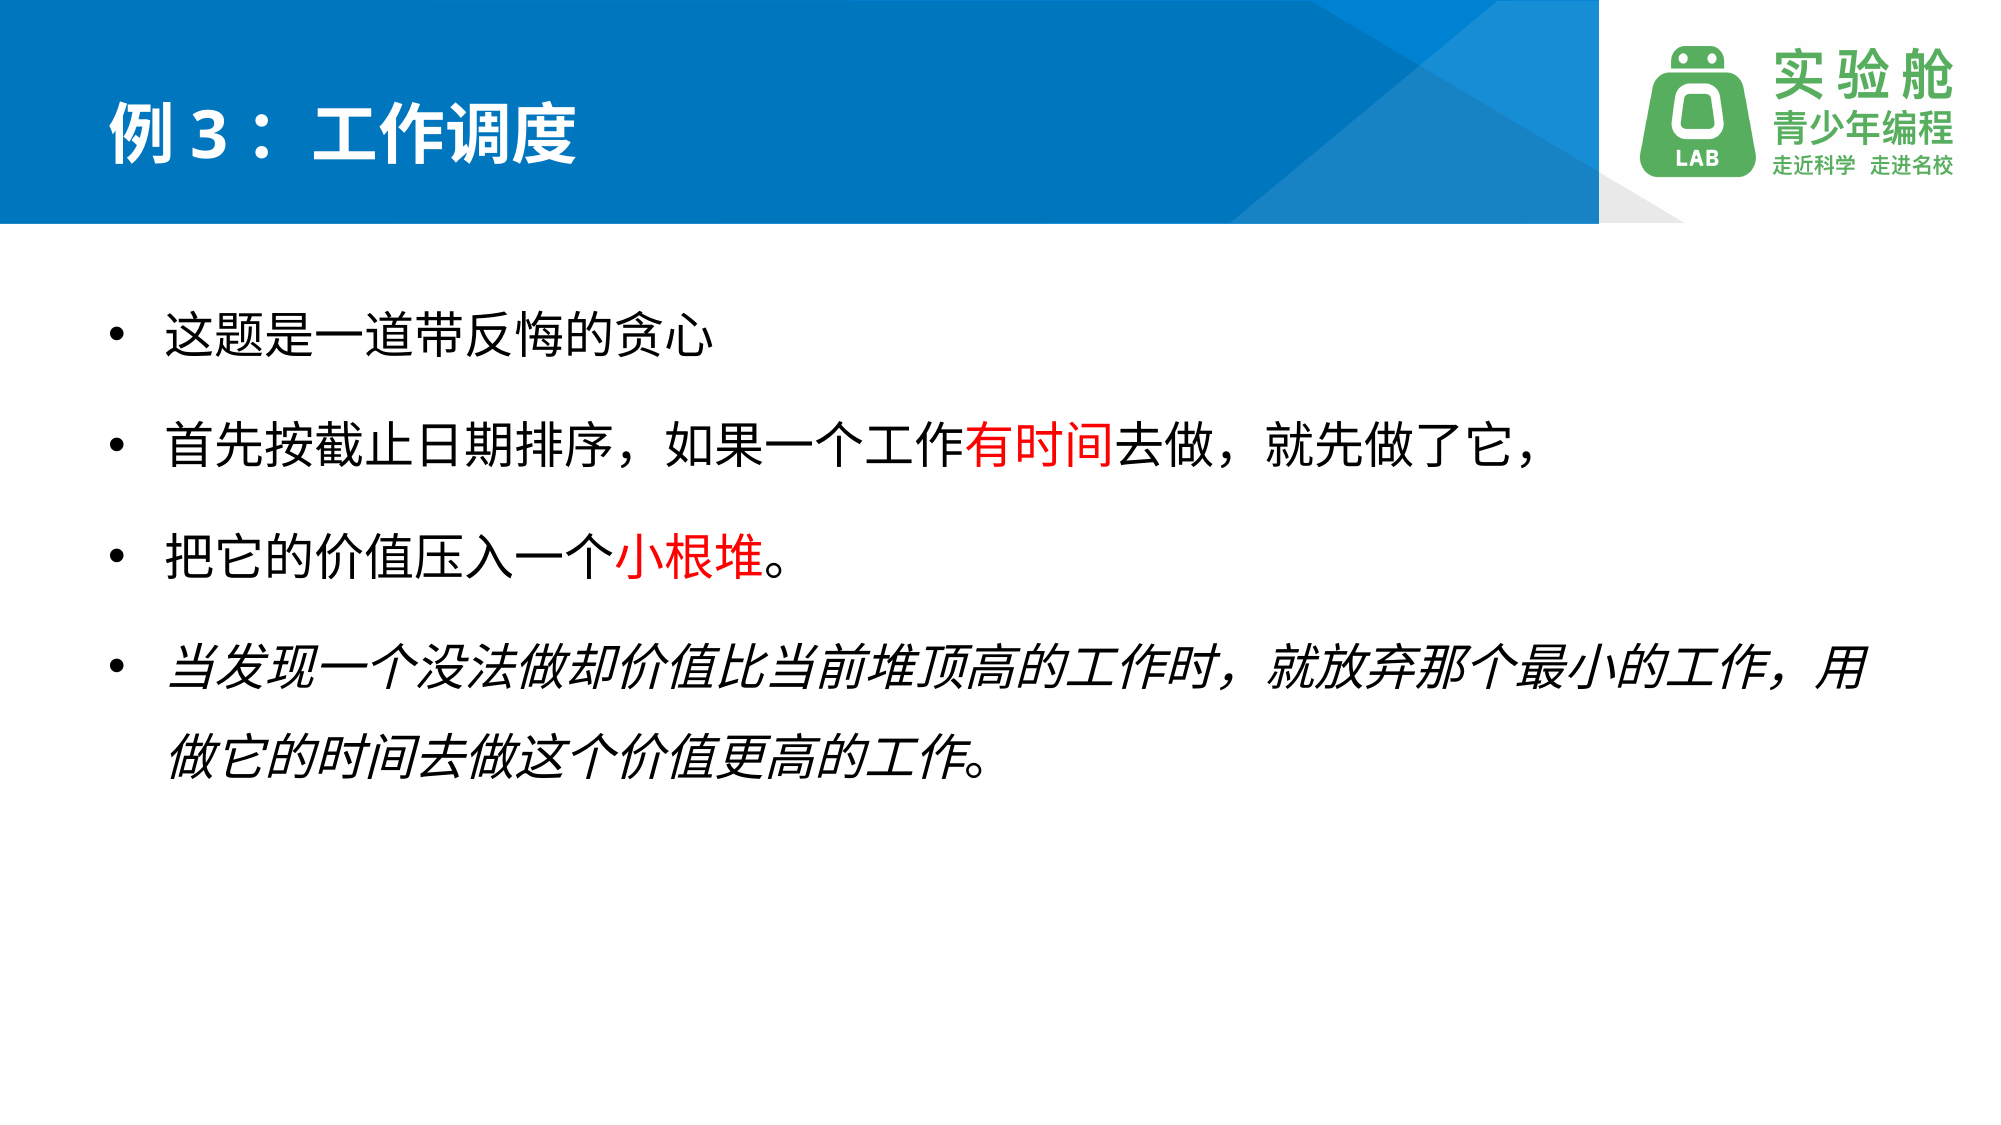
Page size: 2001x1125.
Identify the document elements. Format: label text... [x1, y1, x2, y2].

list 这题是一道带反悔的贪心 首先按截止日期排序，如果一个工作有时间去做，就先做了它， 把它的价值压入一个小根堆。 当发现一个没法做却价值比当前堆顶高的工作时，就放弃那个最小的工作，用做它的时间去做这个价值更高的工作。 [93, 265, 1907, 1031]
list 例3：工作调度 [93, 93, 1907, 186]
